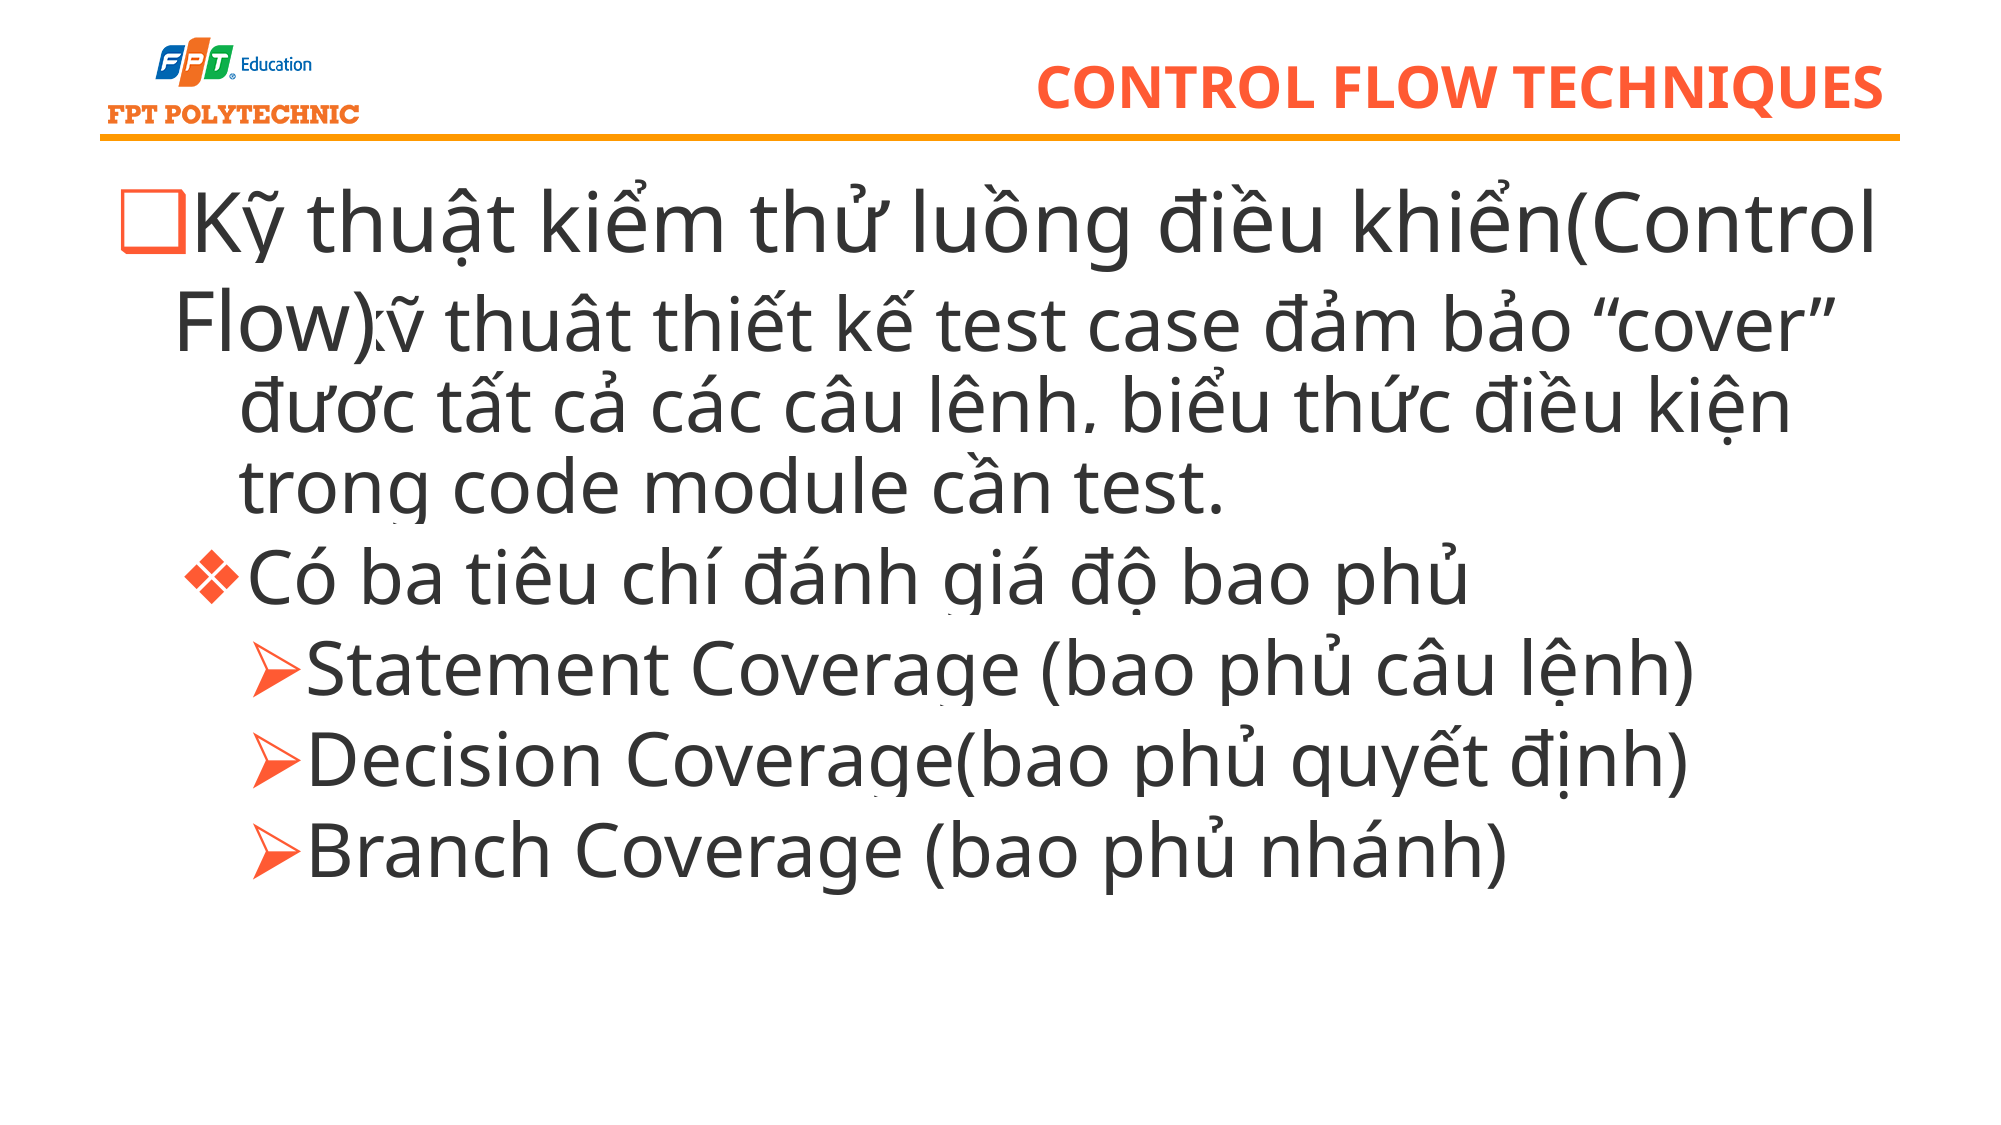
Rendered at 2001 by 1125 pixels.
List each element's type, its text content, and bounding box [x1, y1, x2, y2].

picture [99, 135, 367, 143]
text_box Kỹ thuật kiểm thử luồng điều khiển(Control Flow) [101, 153, 1900, 384]
text_box Là kỹ thuật thiết kế test case đảm bảo “cover” được tất cả các câu lệnh, biểu thức điều kiện trong code module cần test. Có ba tiêu chí đánh giá độ bao phủ Statement Coverage (bao phủ câu lệnh) Decision Coverage(bao phủ quyết định) Branch Coverage (bao phủ nhánh) [101, 279, 1988, 1114]
title control flow techniques [366, 45, 1900, 125]
picture [99, 25, 367, 134]
